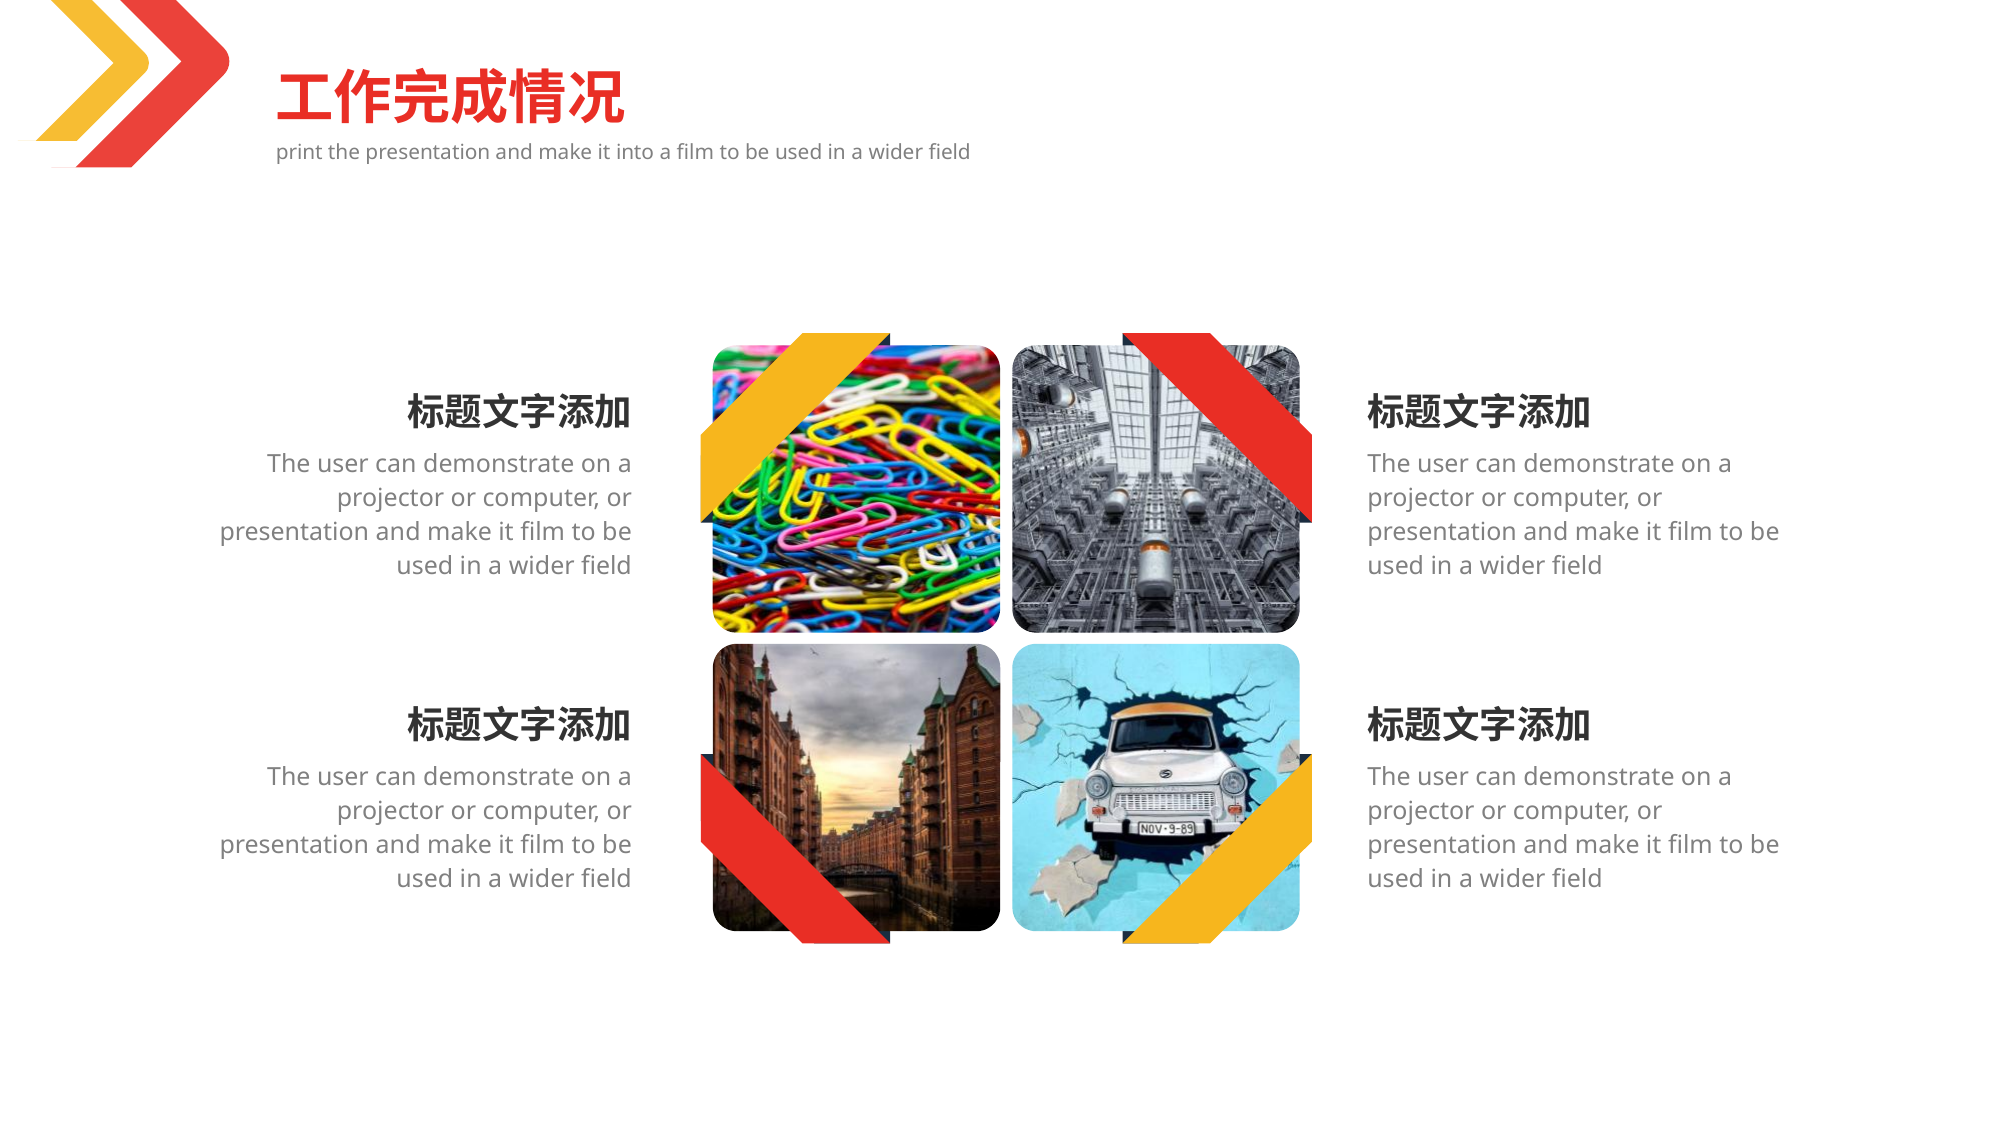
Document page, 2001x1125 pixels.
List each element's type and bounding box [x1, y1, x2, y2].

text_box [0, 0, 1169, 193]
text_box [700, 333, 1312, 944]
text_box [1352, 693, 1810, 903]
text_box [190, 693, 648, 903]
text_box [190, 380, 648, 589]
text_box [1352, 380, 1810, 589]
